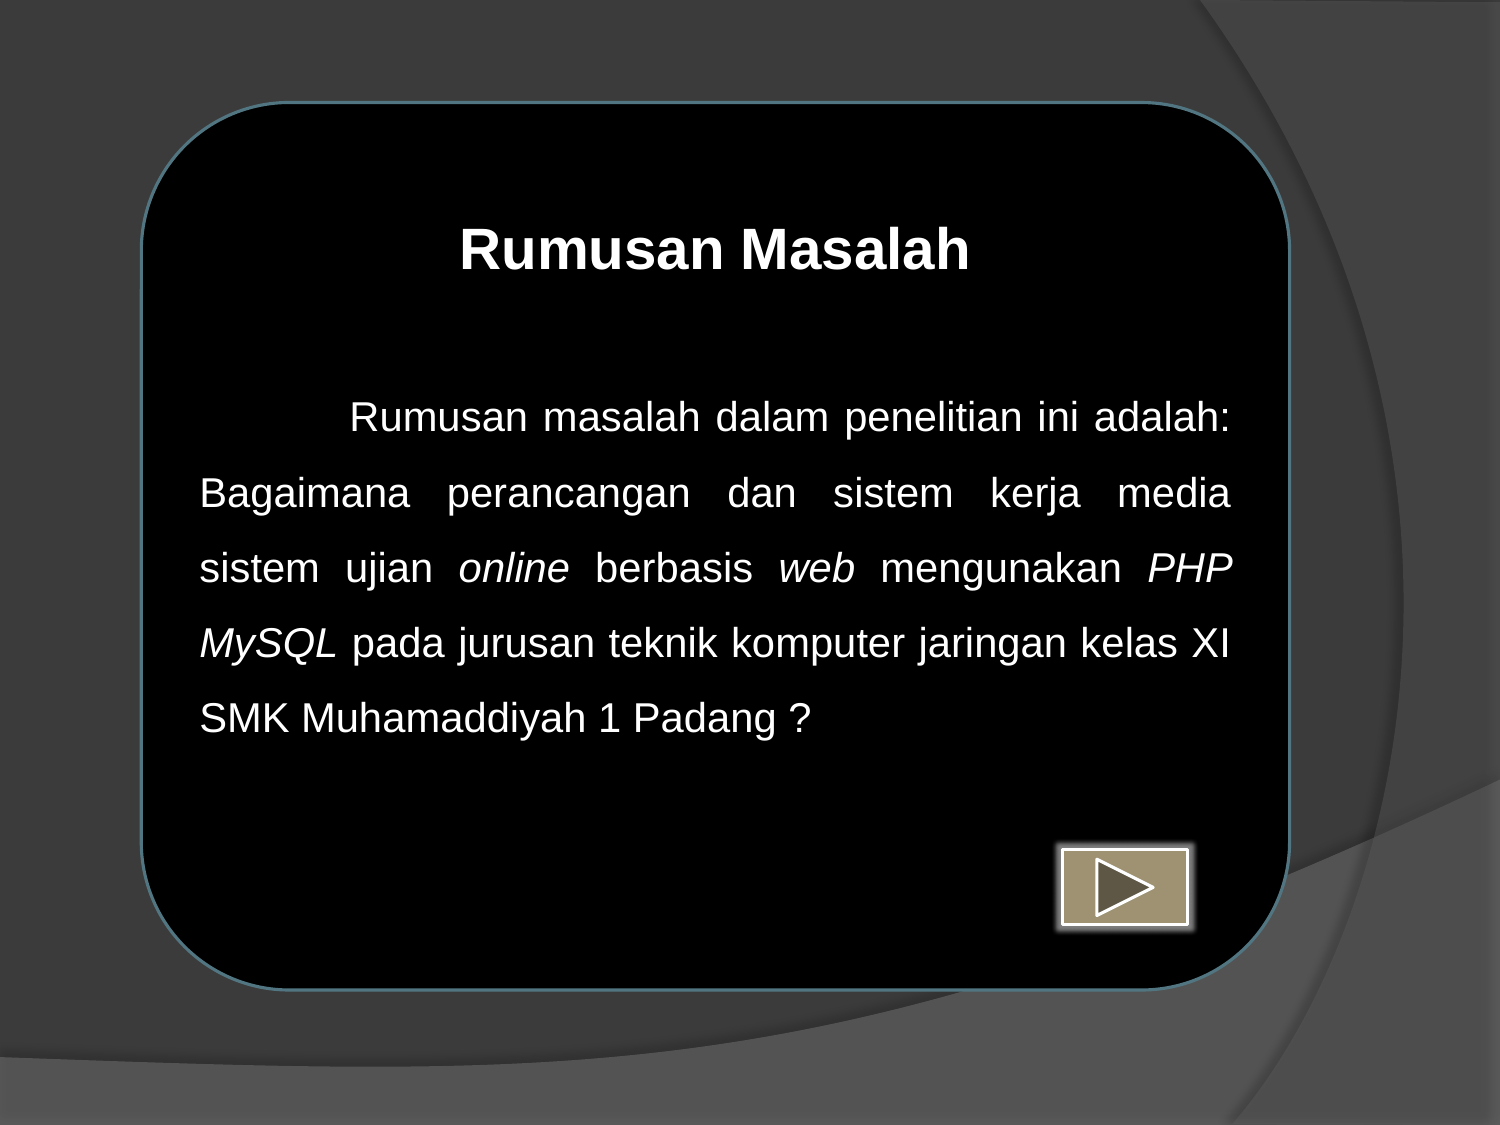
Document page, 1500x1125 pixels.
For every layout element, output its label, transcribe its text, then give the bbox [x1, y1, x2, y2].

text_box Rumusan Masalah Rumusan masalah dalam penelitian ini adalah: Bagaimana perancangan dan sistem kerja media sistem ujian online berbasis web mengunakan PHP MySQL pada jurusan teknik komputer jaringan kelas XI SMK Muhamaddiyah 1 Padang ? [139, 100, 1292, 992]
text_box [1061, 848, 1189, 926]
